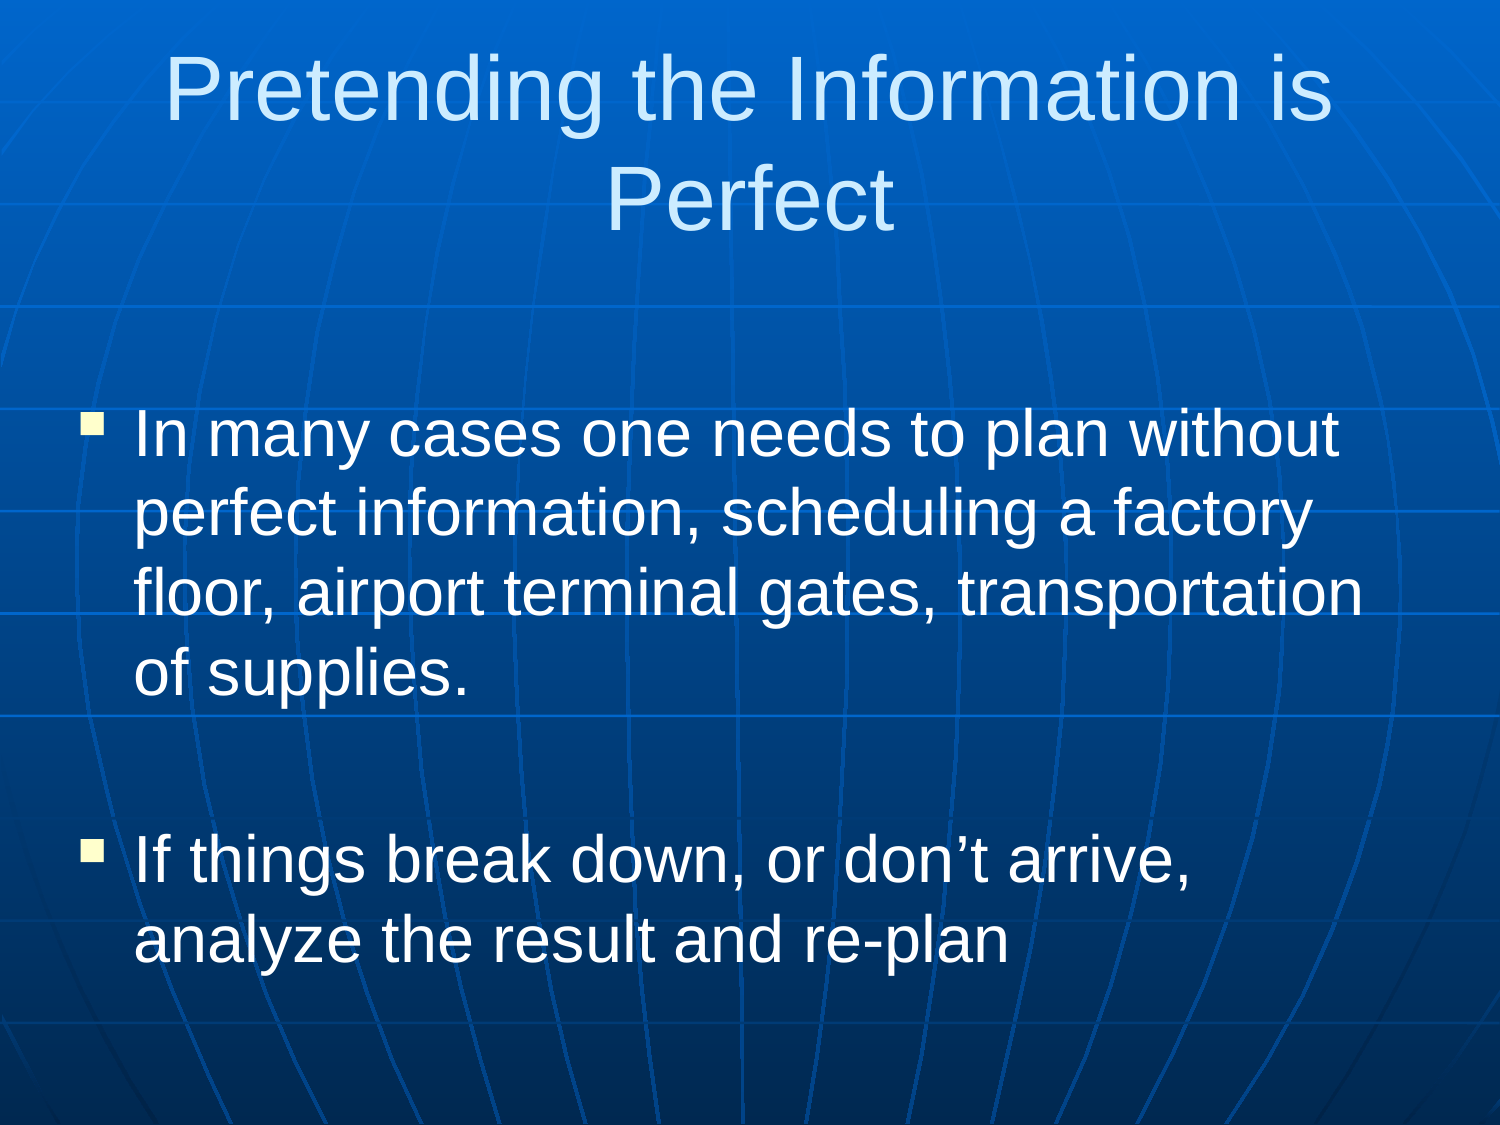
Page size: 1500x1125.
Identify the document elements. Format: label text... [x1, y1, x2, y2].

title Pretending the Information is Perfect [75, 45, 1425, 233]
list In many cases one needs to plan without perfect information, scheduling a factory floor, airport terminal gates, transportation of supplies. If things break down, or don’t arrive, analyze the result and re-plan [62, 381, 1413, 1125]
